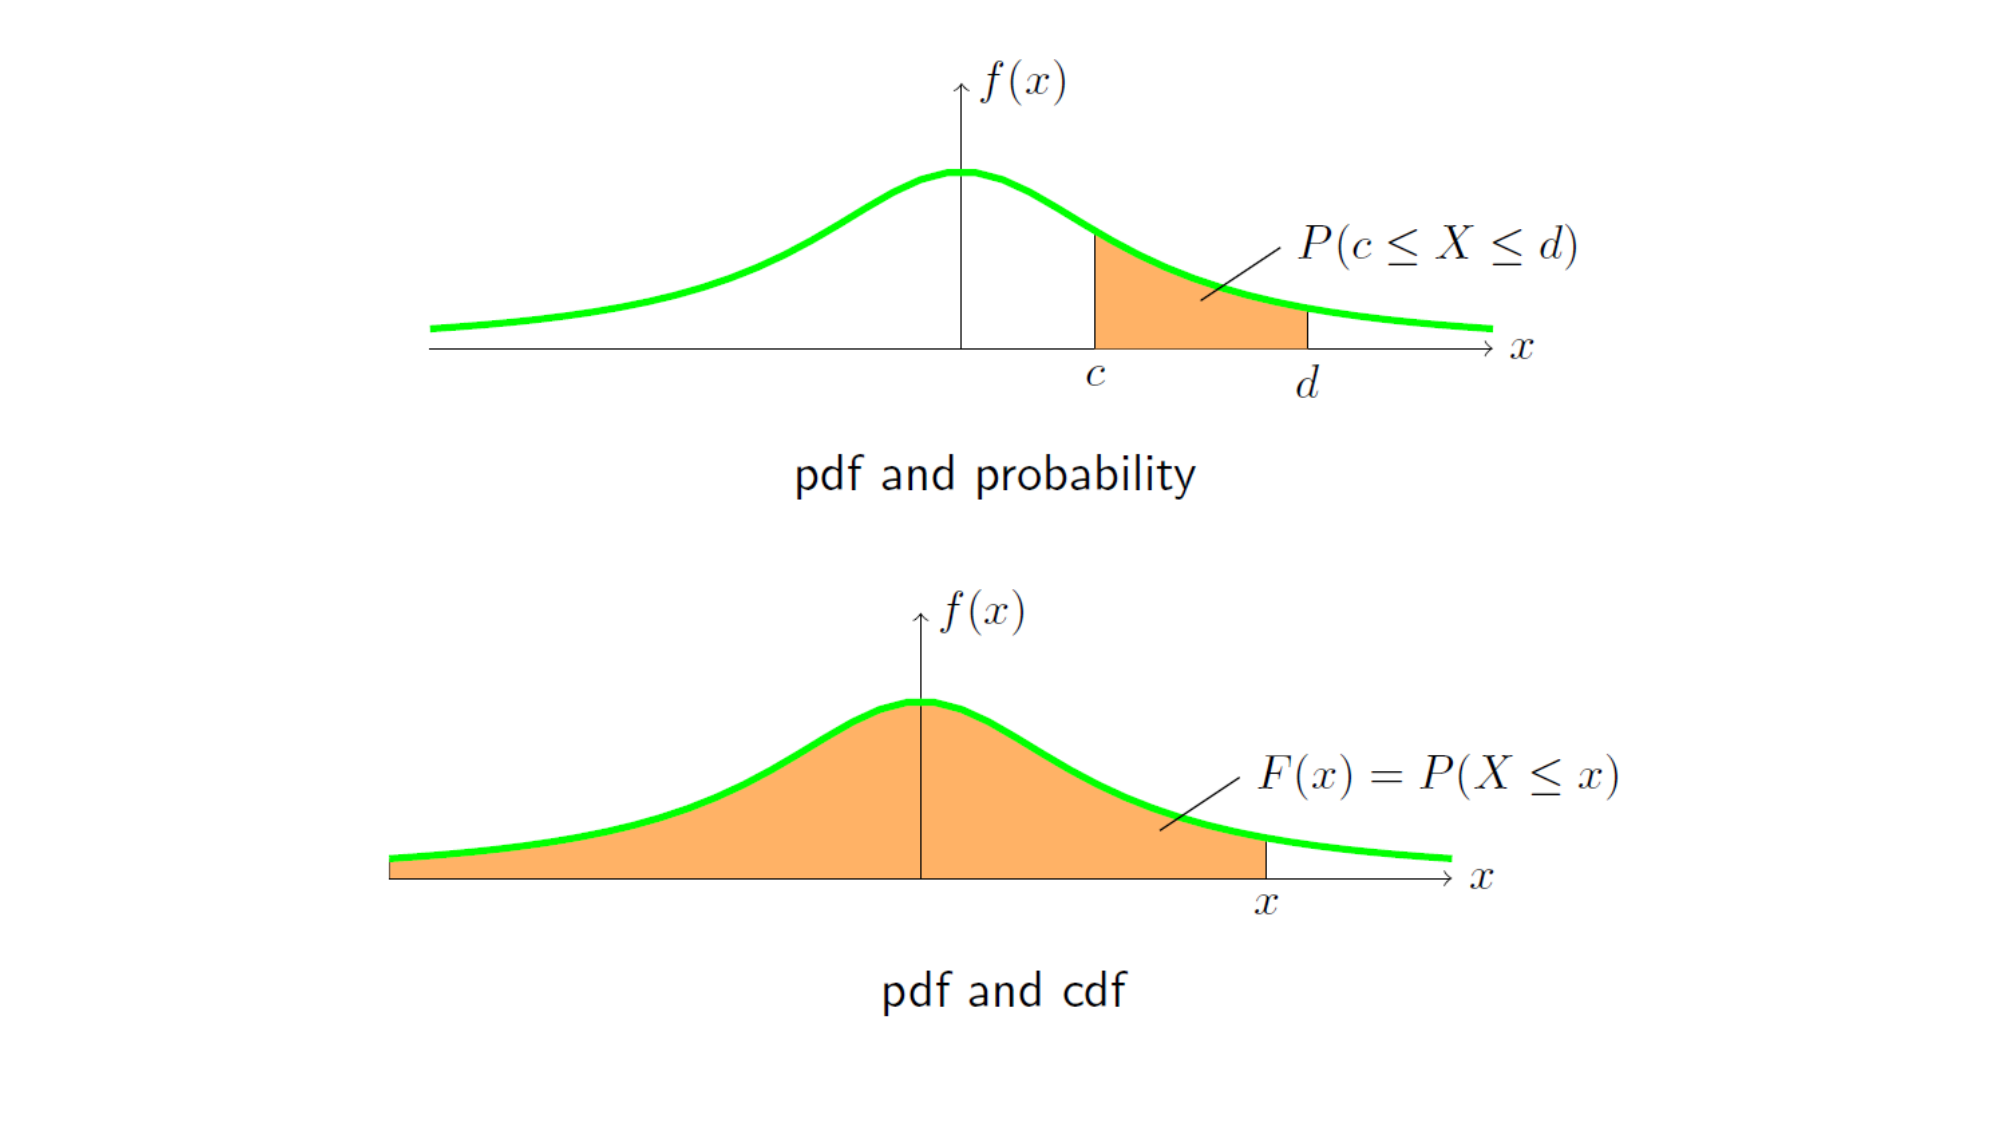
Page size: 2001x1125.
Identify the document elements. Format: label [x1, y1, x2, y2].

picture [373, 42, 1627, 1027]
